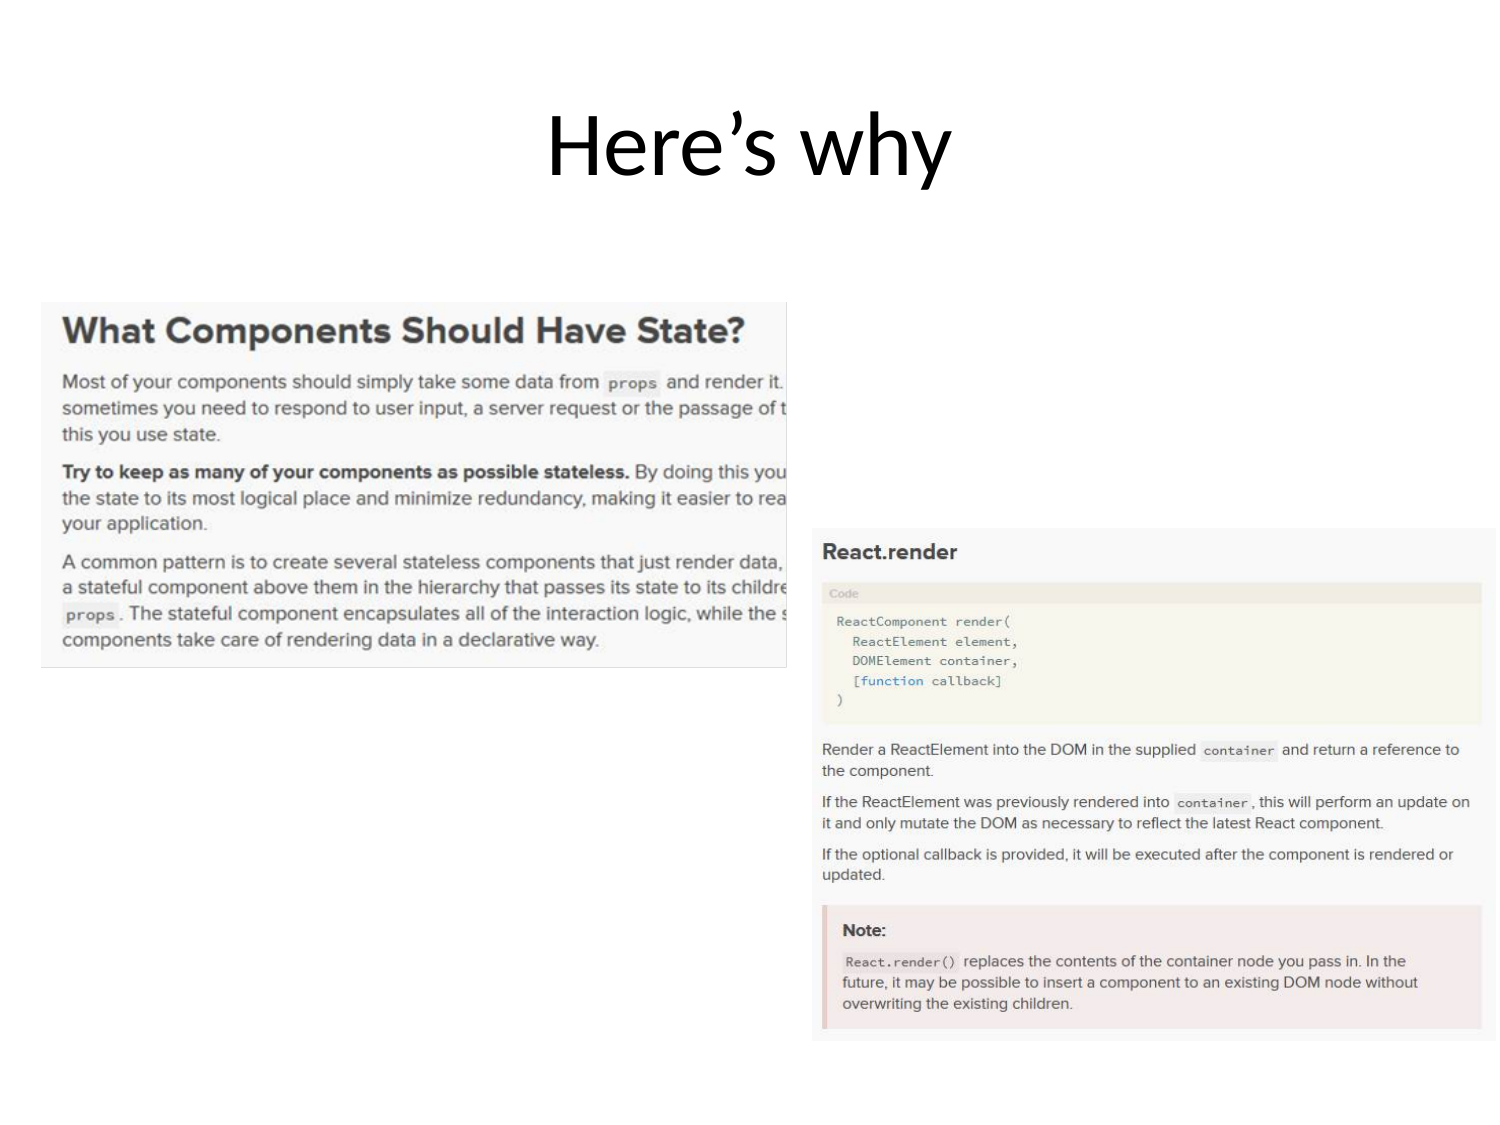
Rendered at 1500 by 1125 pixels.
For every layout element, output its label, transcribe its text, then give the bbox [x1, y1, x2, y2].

picture [812, 528, 1496, 1041]
title Here’s why [75, 45, 1425, 233]
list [40, 302, 788, 670]
